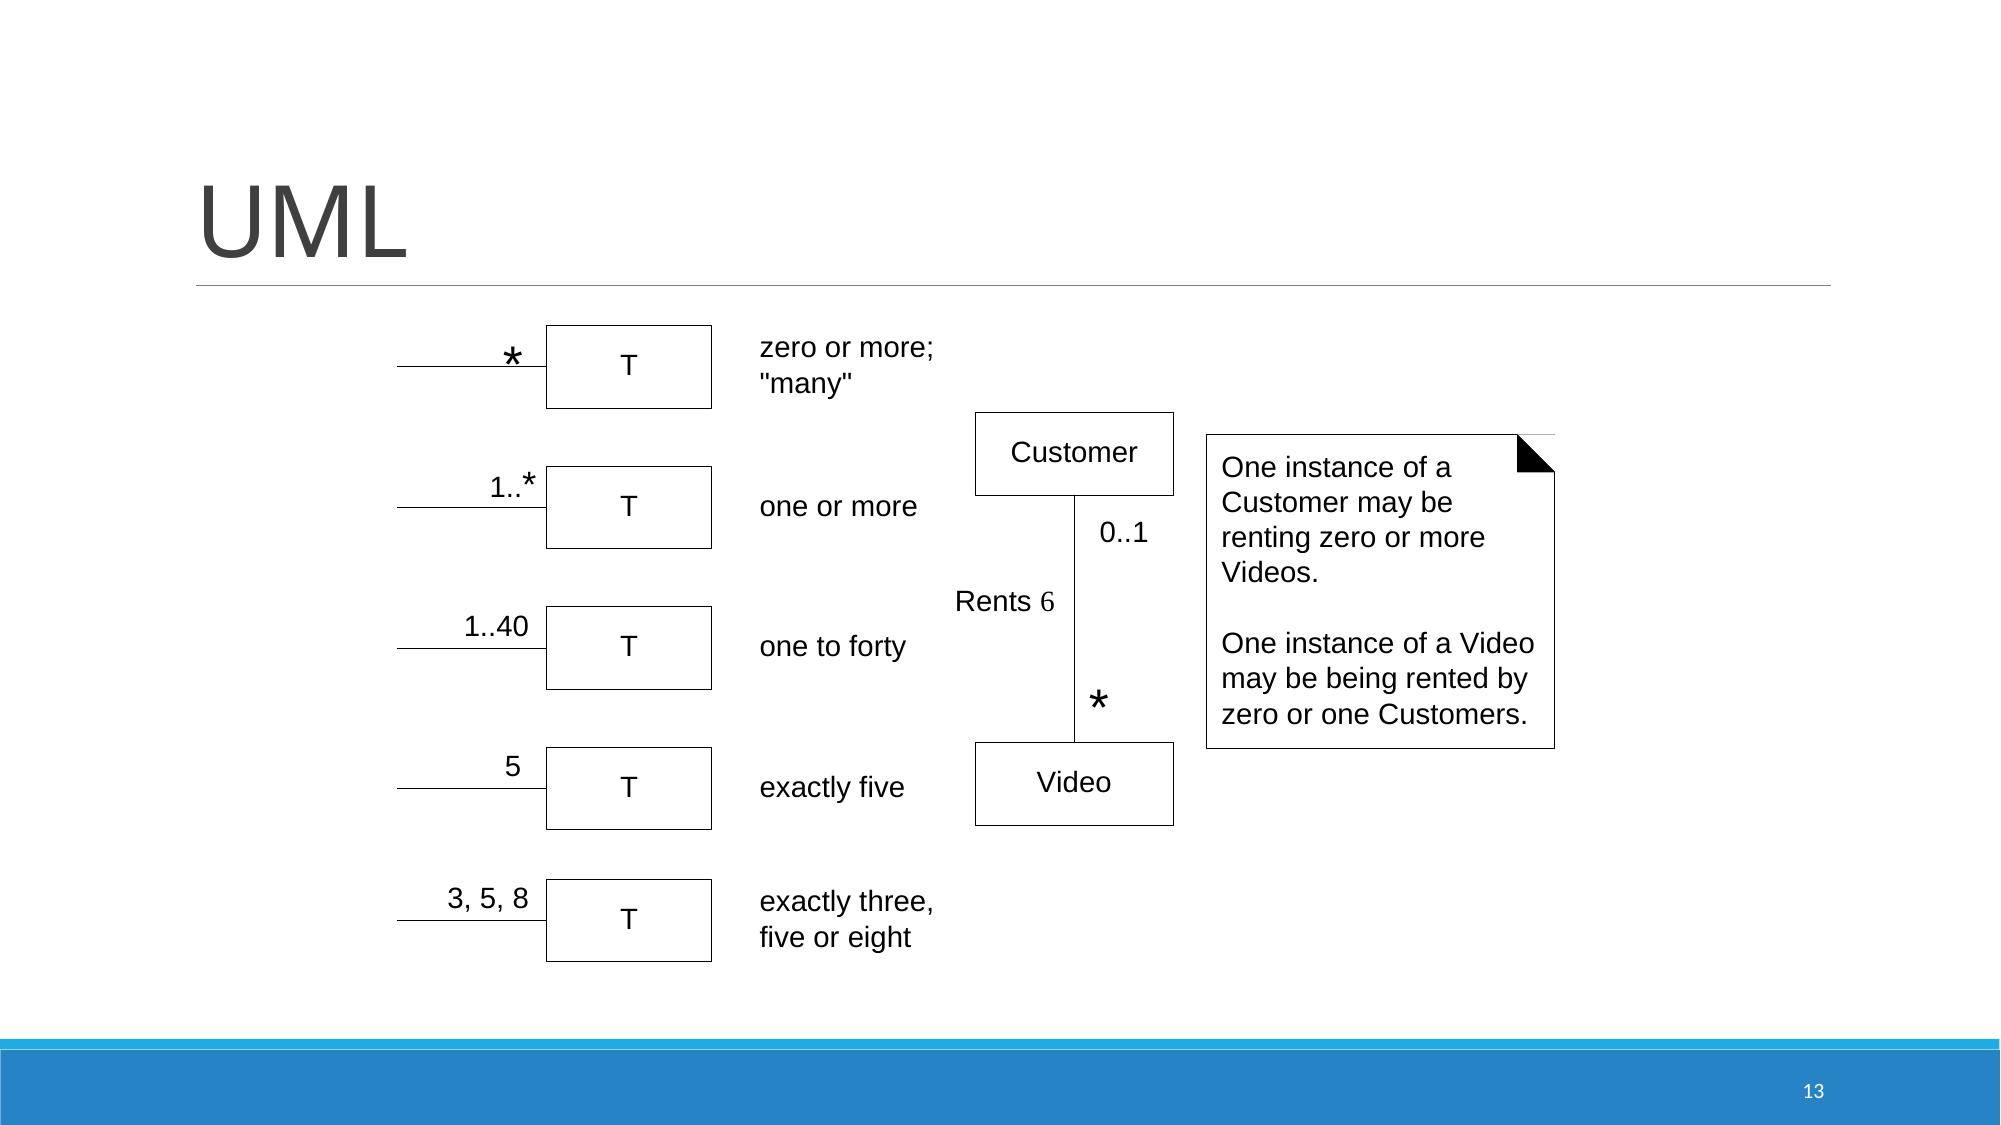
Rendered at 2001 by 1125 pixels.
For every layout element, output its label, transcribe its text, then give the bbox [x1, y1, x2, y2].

title UML [180, 47, 1830, 285]
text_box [391, 316, 1560, 969]
slide_number 13 [1624, 1059, 1840, 1120]
